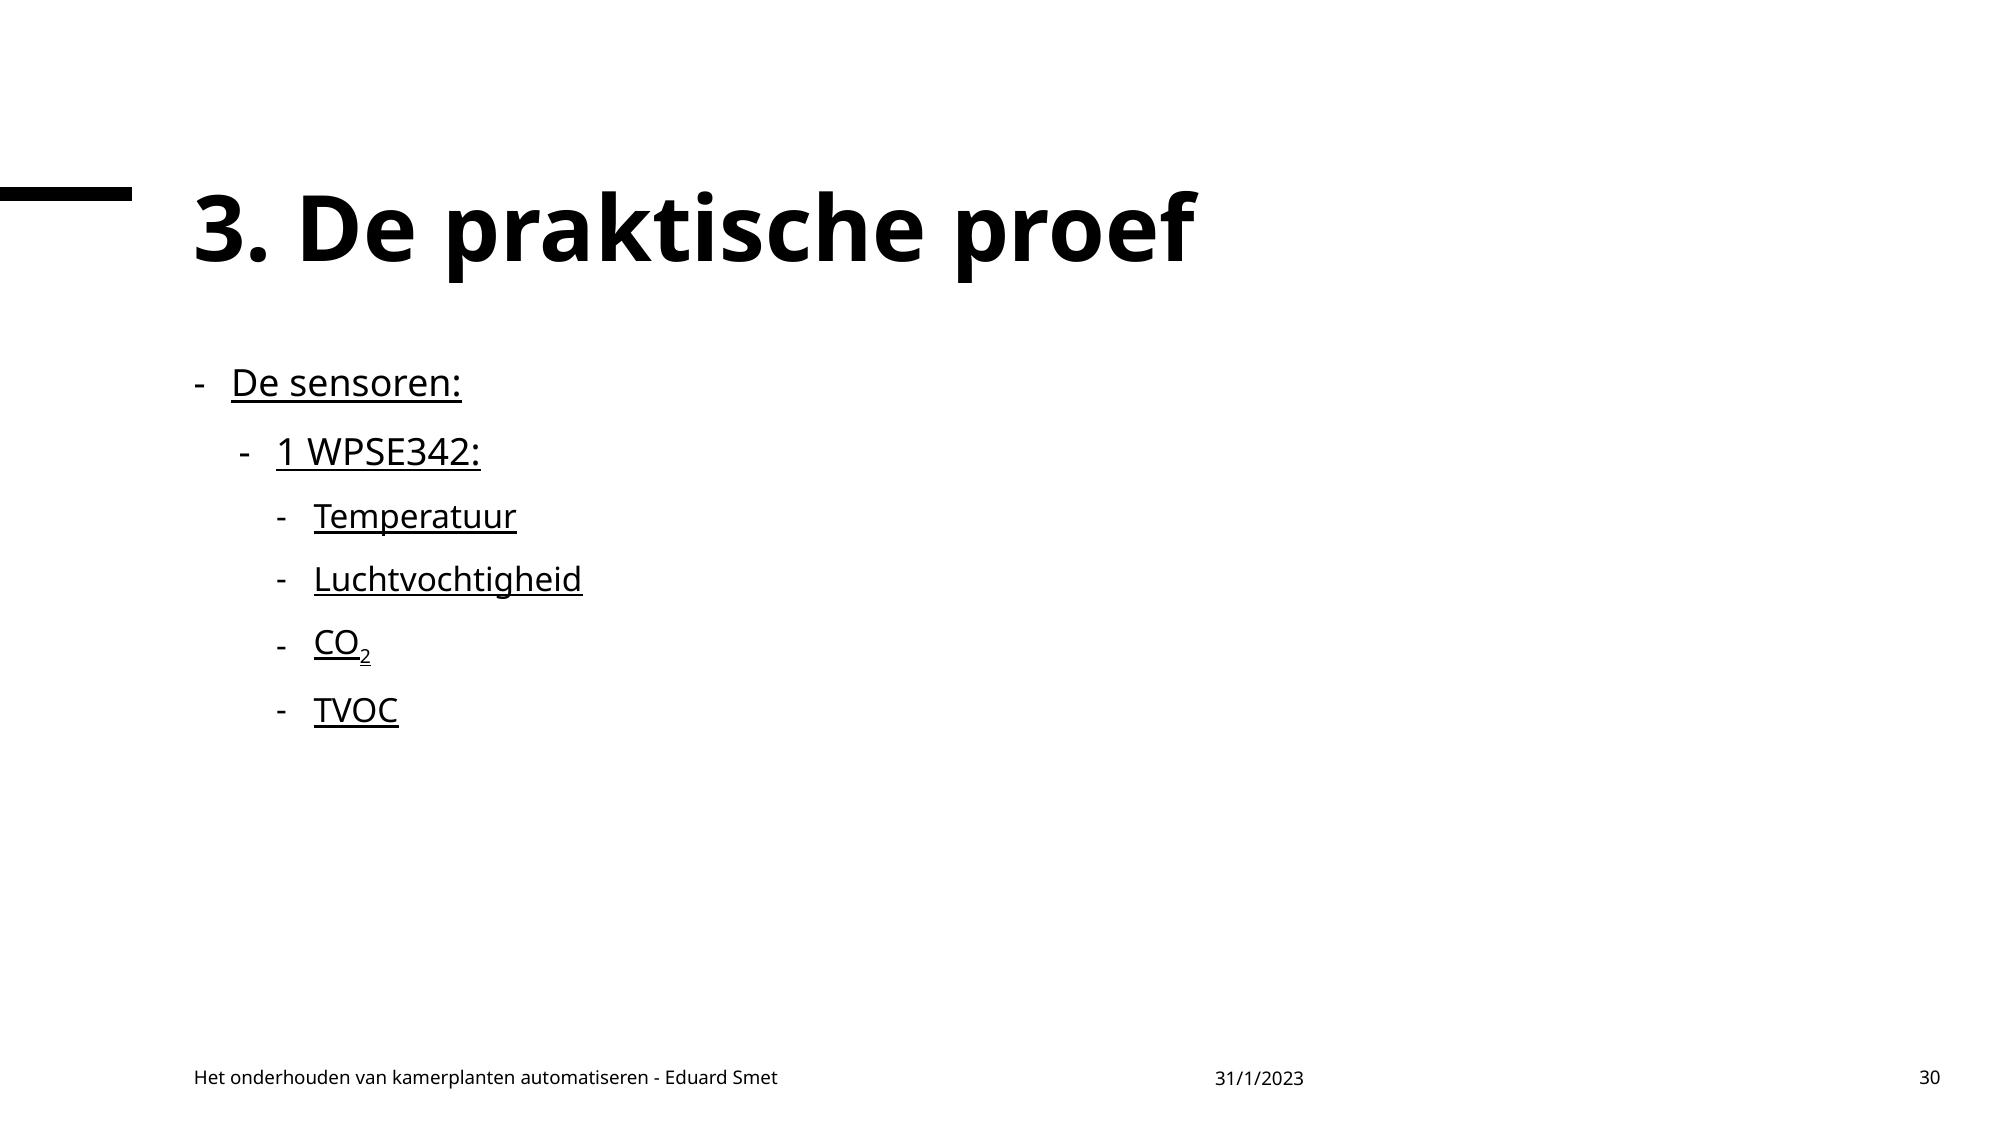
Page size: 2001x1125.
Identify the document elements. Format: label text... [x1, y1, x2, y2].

slide_number 30 [1807, 1048, 1956, 1108]
footer Het onderhouden van kamerplanten automatiseren - Eduard Smet [178, 1048, 907, 1108]
list De sensoren: 1 WPSE342: Temperatuur Luchtvochtigheid CO2 TVOC [178, 338, 1807, 969]
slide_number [1200, 1048, 1807, 1108]
title 3. De praktische proef [178, 178, 1807, 338]
